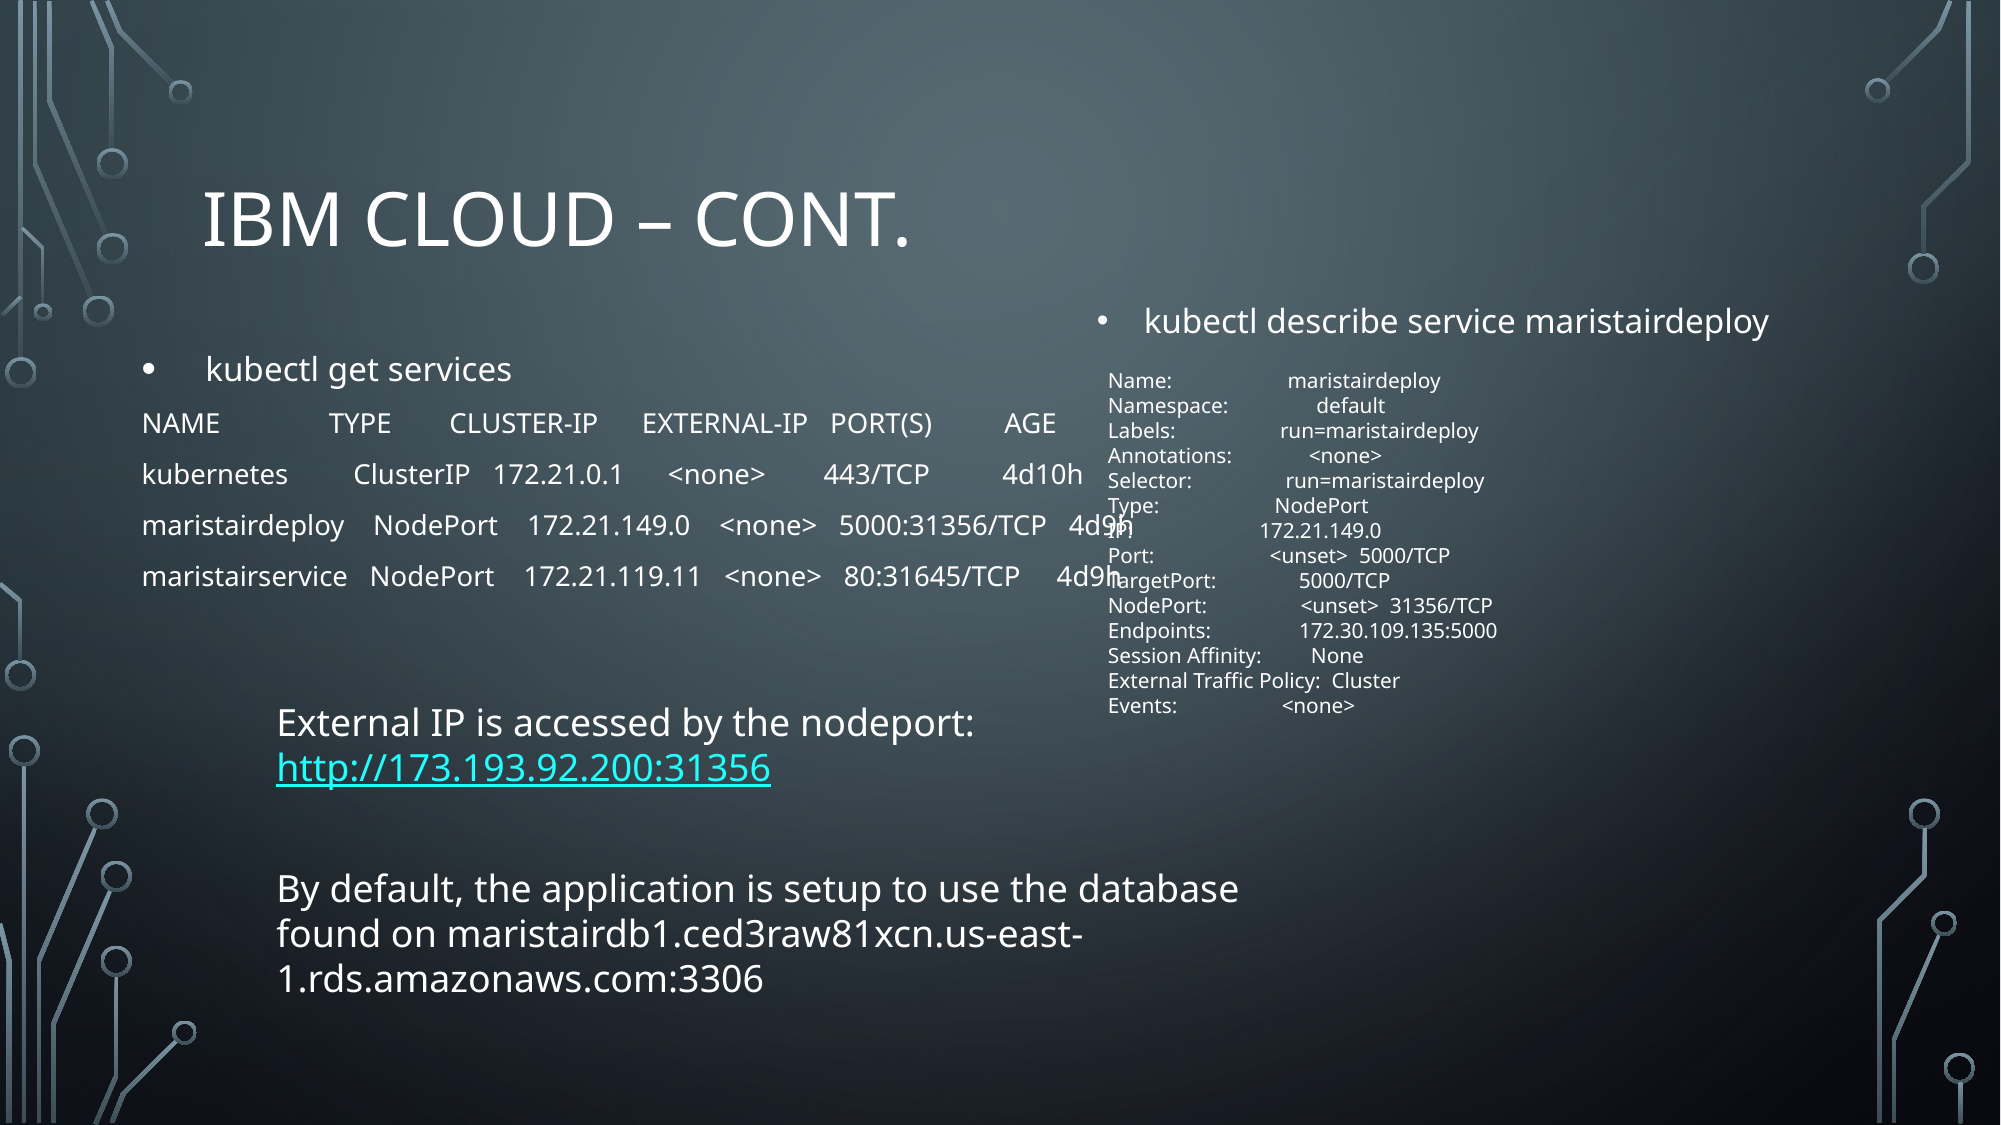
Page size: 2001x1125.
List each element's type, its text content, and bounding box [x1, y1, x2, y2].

text_box kubectl describe service maristairdeploy Name: maristairdeploy Namespace: default Labels: run=maristairdeploy Annotations: <none> Selector: run=maristairdeploy Type: NodePort IP: 172.21.149.0 Port: <unset> 5000/TCP TargetPort: 5000/TCP NodePort: <unset> 31356/TCP Endpoints: 172.30.109.135:5000 Session Affinity: None External Traffic Policy: Cluster Events: <none> [1081, 247, 1795, 725]
text_box External IP is accessed by the nodeport: http://173.193.92.200:31356 By default, the application is setup to use the database found on maristairdb1.ced3raw81xcn.us-east-1.rds.amazonaws.com:3306 [261, 691, 1309, 1007]
title IBM Cloud – Cont. [187, 101, 1813, 344]
list kubectl get services NAME TYPE CLUSTER-IP EXTERNAL-IP PORT(S) AGE kubernetes ClusterIP 172.21.0.1 <none> 443/TCP 4d10h maristairdeploy NodePort 172.21.149.0 <none> 5000:31356/TCP 4d9h maristairservice NodePort 172.21.119.11 <none> 80:31645/TCP 4d9h [126, 333, 1081, 604]
